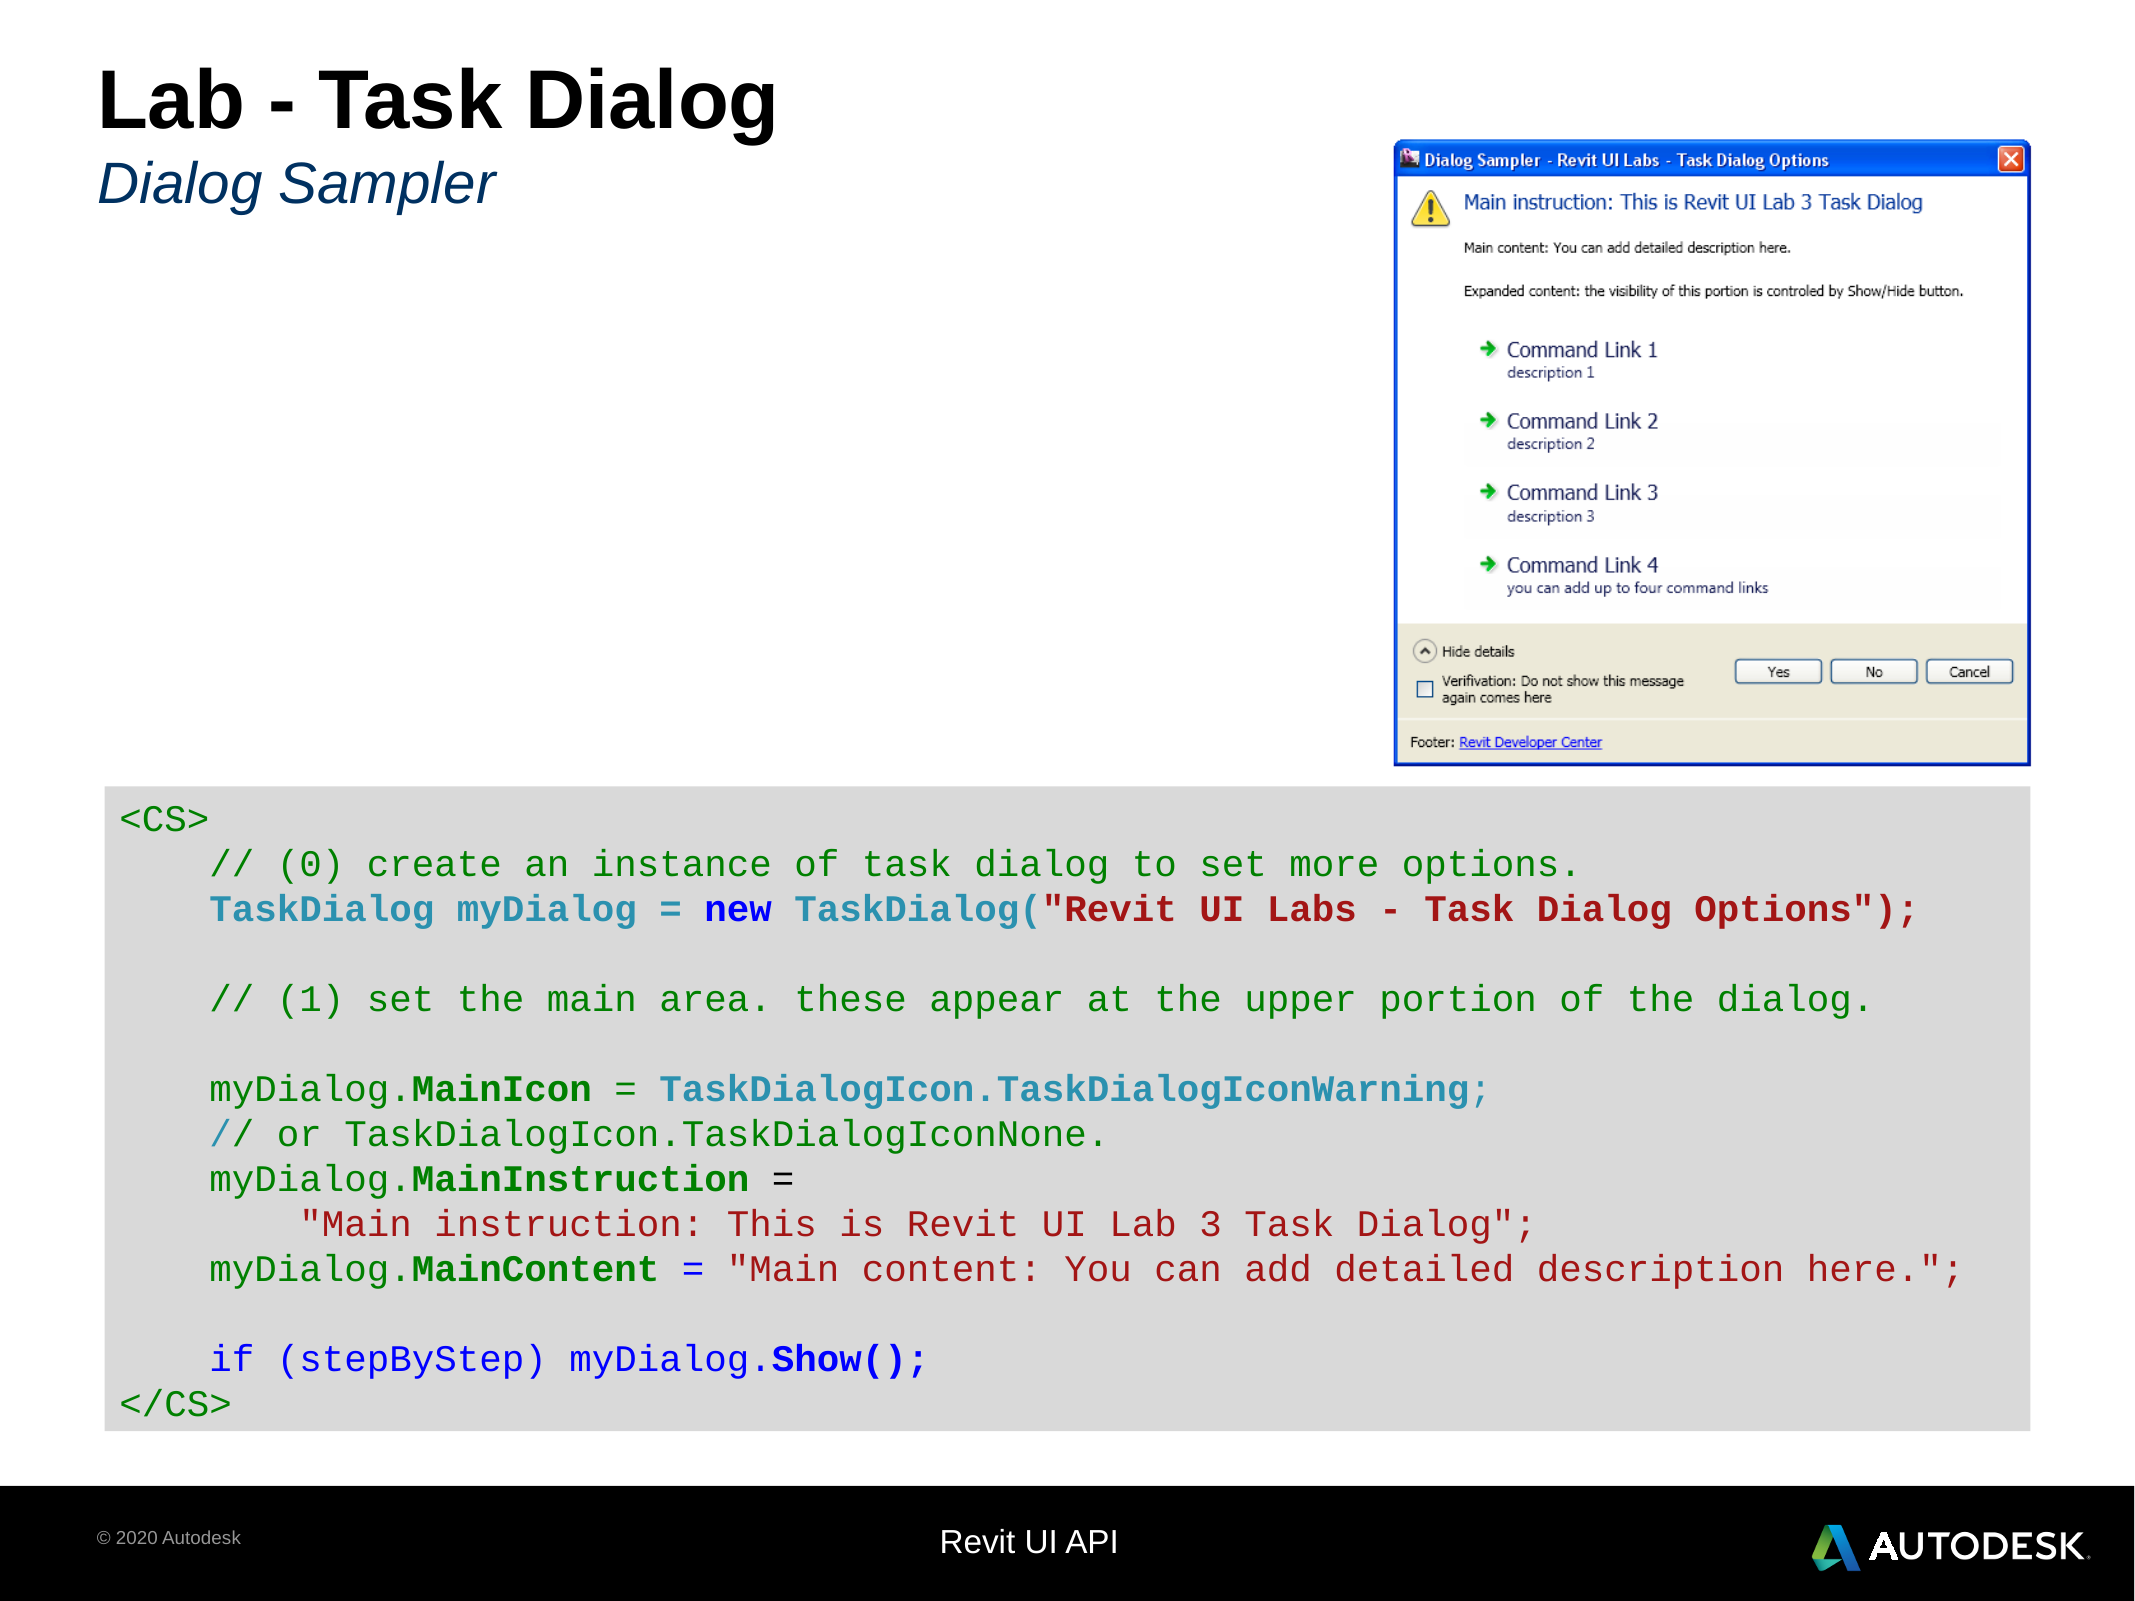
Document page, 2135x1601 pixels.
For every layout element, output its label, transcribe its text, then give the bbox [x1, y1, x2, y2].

list [96, 224, 2028, 1452]
text_box <CS> // (0) create an instance of task dialog to set more options. TaskDialog myDialog = new TaskDialog("Revit UI Labs - Task Dialog Options"); // (1) set the main area. these appear at the upper portion of the dialog. myDialog.MainIcon = TaskDialogIcon.TaskDialogIconWarning; // or TaskDialogIcon.TaskDialogIconNone. myDialog.MainInstruction = "Main instruction: This is Revit UI Lab 3 Task Dialog"; myDialog.MainContent = "Main content: You can add detailed description here."; if (stepByStep) myDialog.Show(); </CS> [104, 786, 2031, 1432]
title Lab - Task Dialog Dialog Sampler [96, 59, 2028, 201]
picture [1379, 132, 2043, 776]
picture [0, 1485, 2135, 1601]
